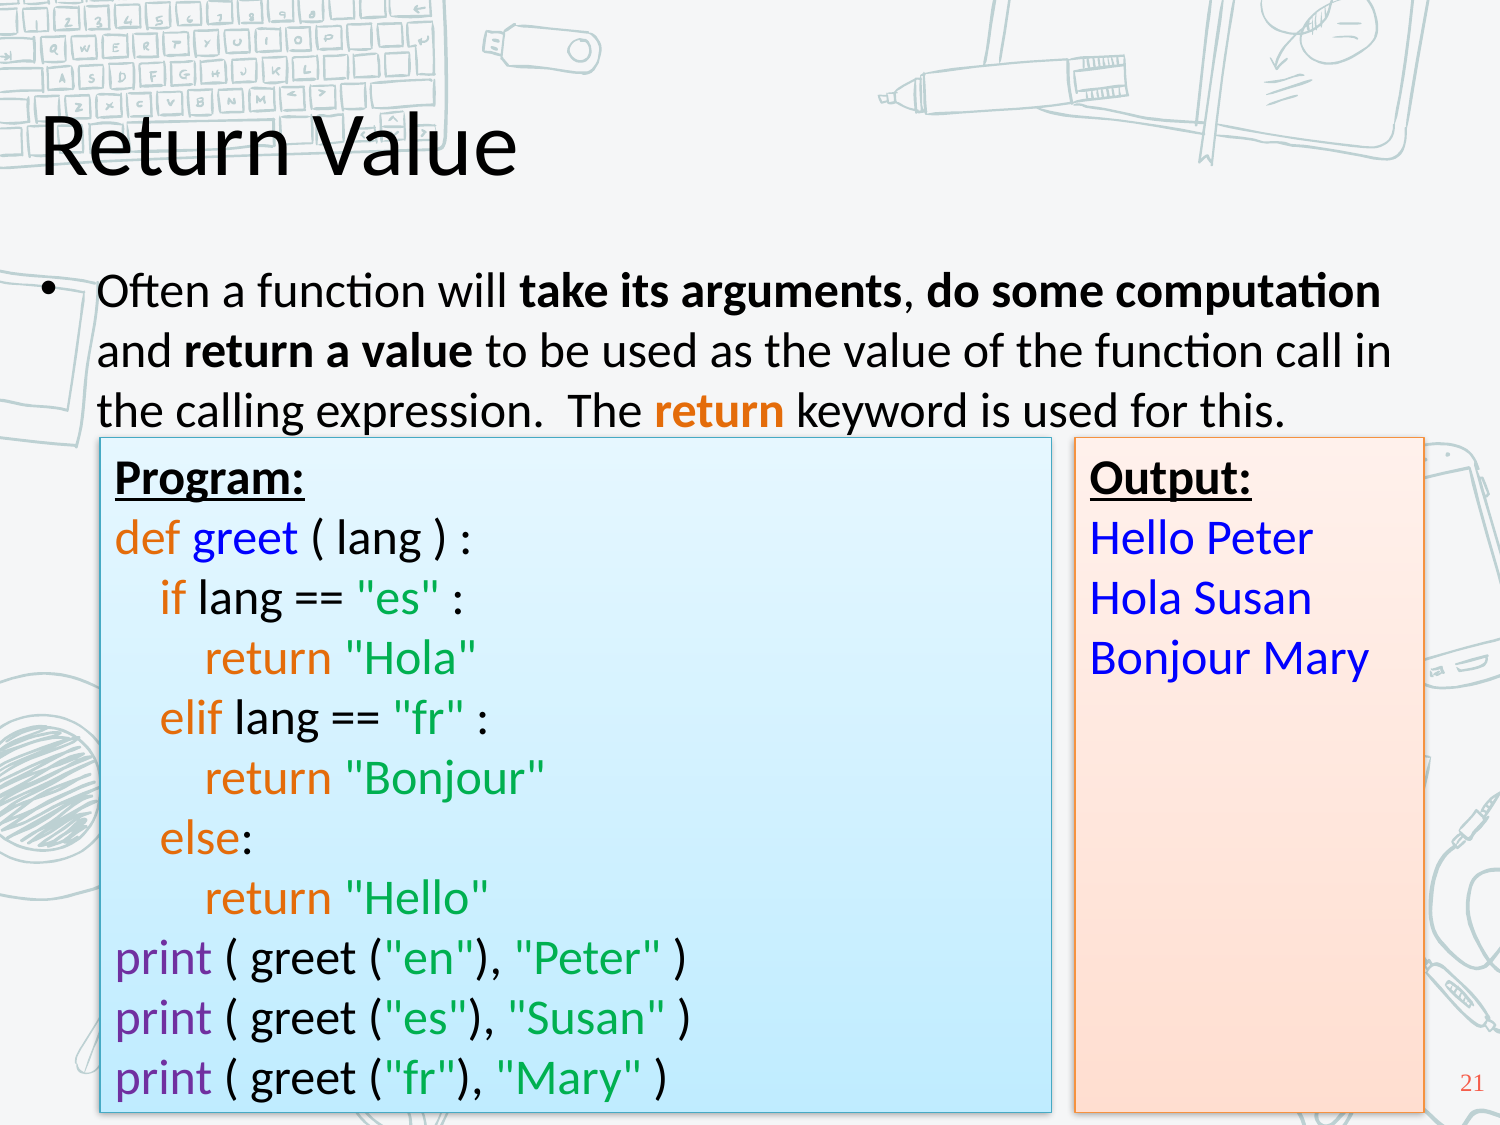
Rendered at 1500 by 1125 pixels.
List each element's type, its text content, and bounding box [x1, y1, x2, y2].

list Often a function will take its arguments, do some computation and return a value to be used as the value of the function call in the calling expression. The return keyword is used for this. [24, 249, 1475, 1055]
title Return Value [24, 45, 1475, 233]
text_box Output: Hello Peter Hola Susan Bonjour Mary [1074, 437, 1425, 1113]
slide_number 21 [1428, 1050, 1500, 1113]
text_box Program: def greet ( lang ) : if lang == "es" : return "Hola" elif lang == "fr" : return "Bonjour" else: return "Hello" print ( greet ("en"), "Peter" ) print ( greet ("es"), "Susan" ) print ( greet ("fr"), "Mary" ) [99, 437, 1052, 1113]
text_box [312, 499, 450, 576]
